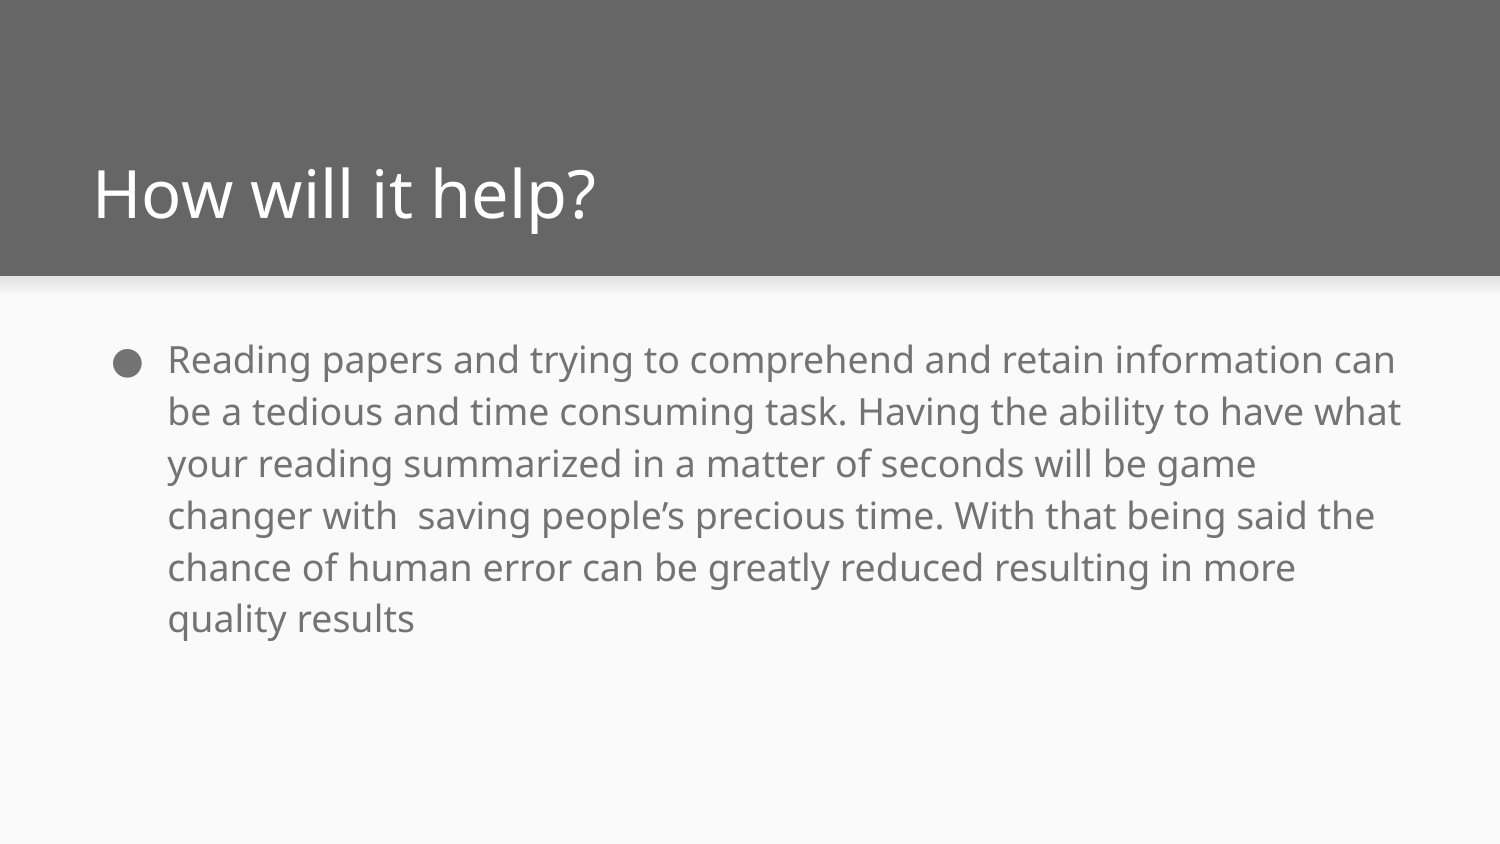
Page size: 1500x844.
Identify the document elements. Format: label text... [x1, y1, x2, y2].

title How will it help? [77, 121, 1427, 248]
list Reading papers and trying to comprehend and retain information can be a tedious and time consuming task. Having the ability to have what your reading summarized in a matter of seconds will be game changer with saving people’s precious time. With that being said the chance of human error can be greatly reduced resulting in more quality results [77, 314, 1427, 760]
